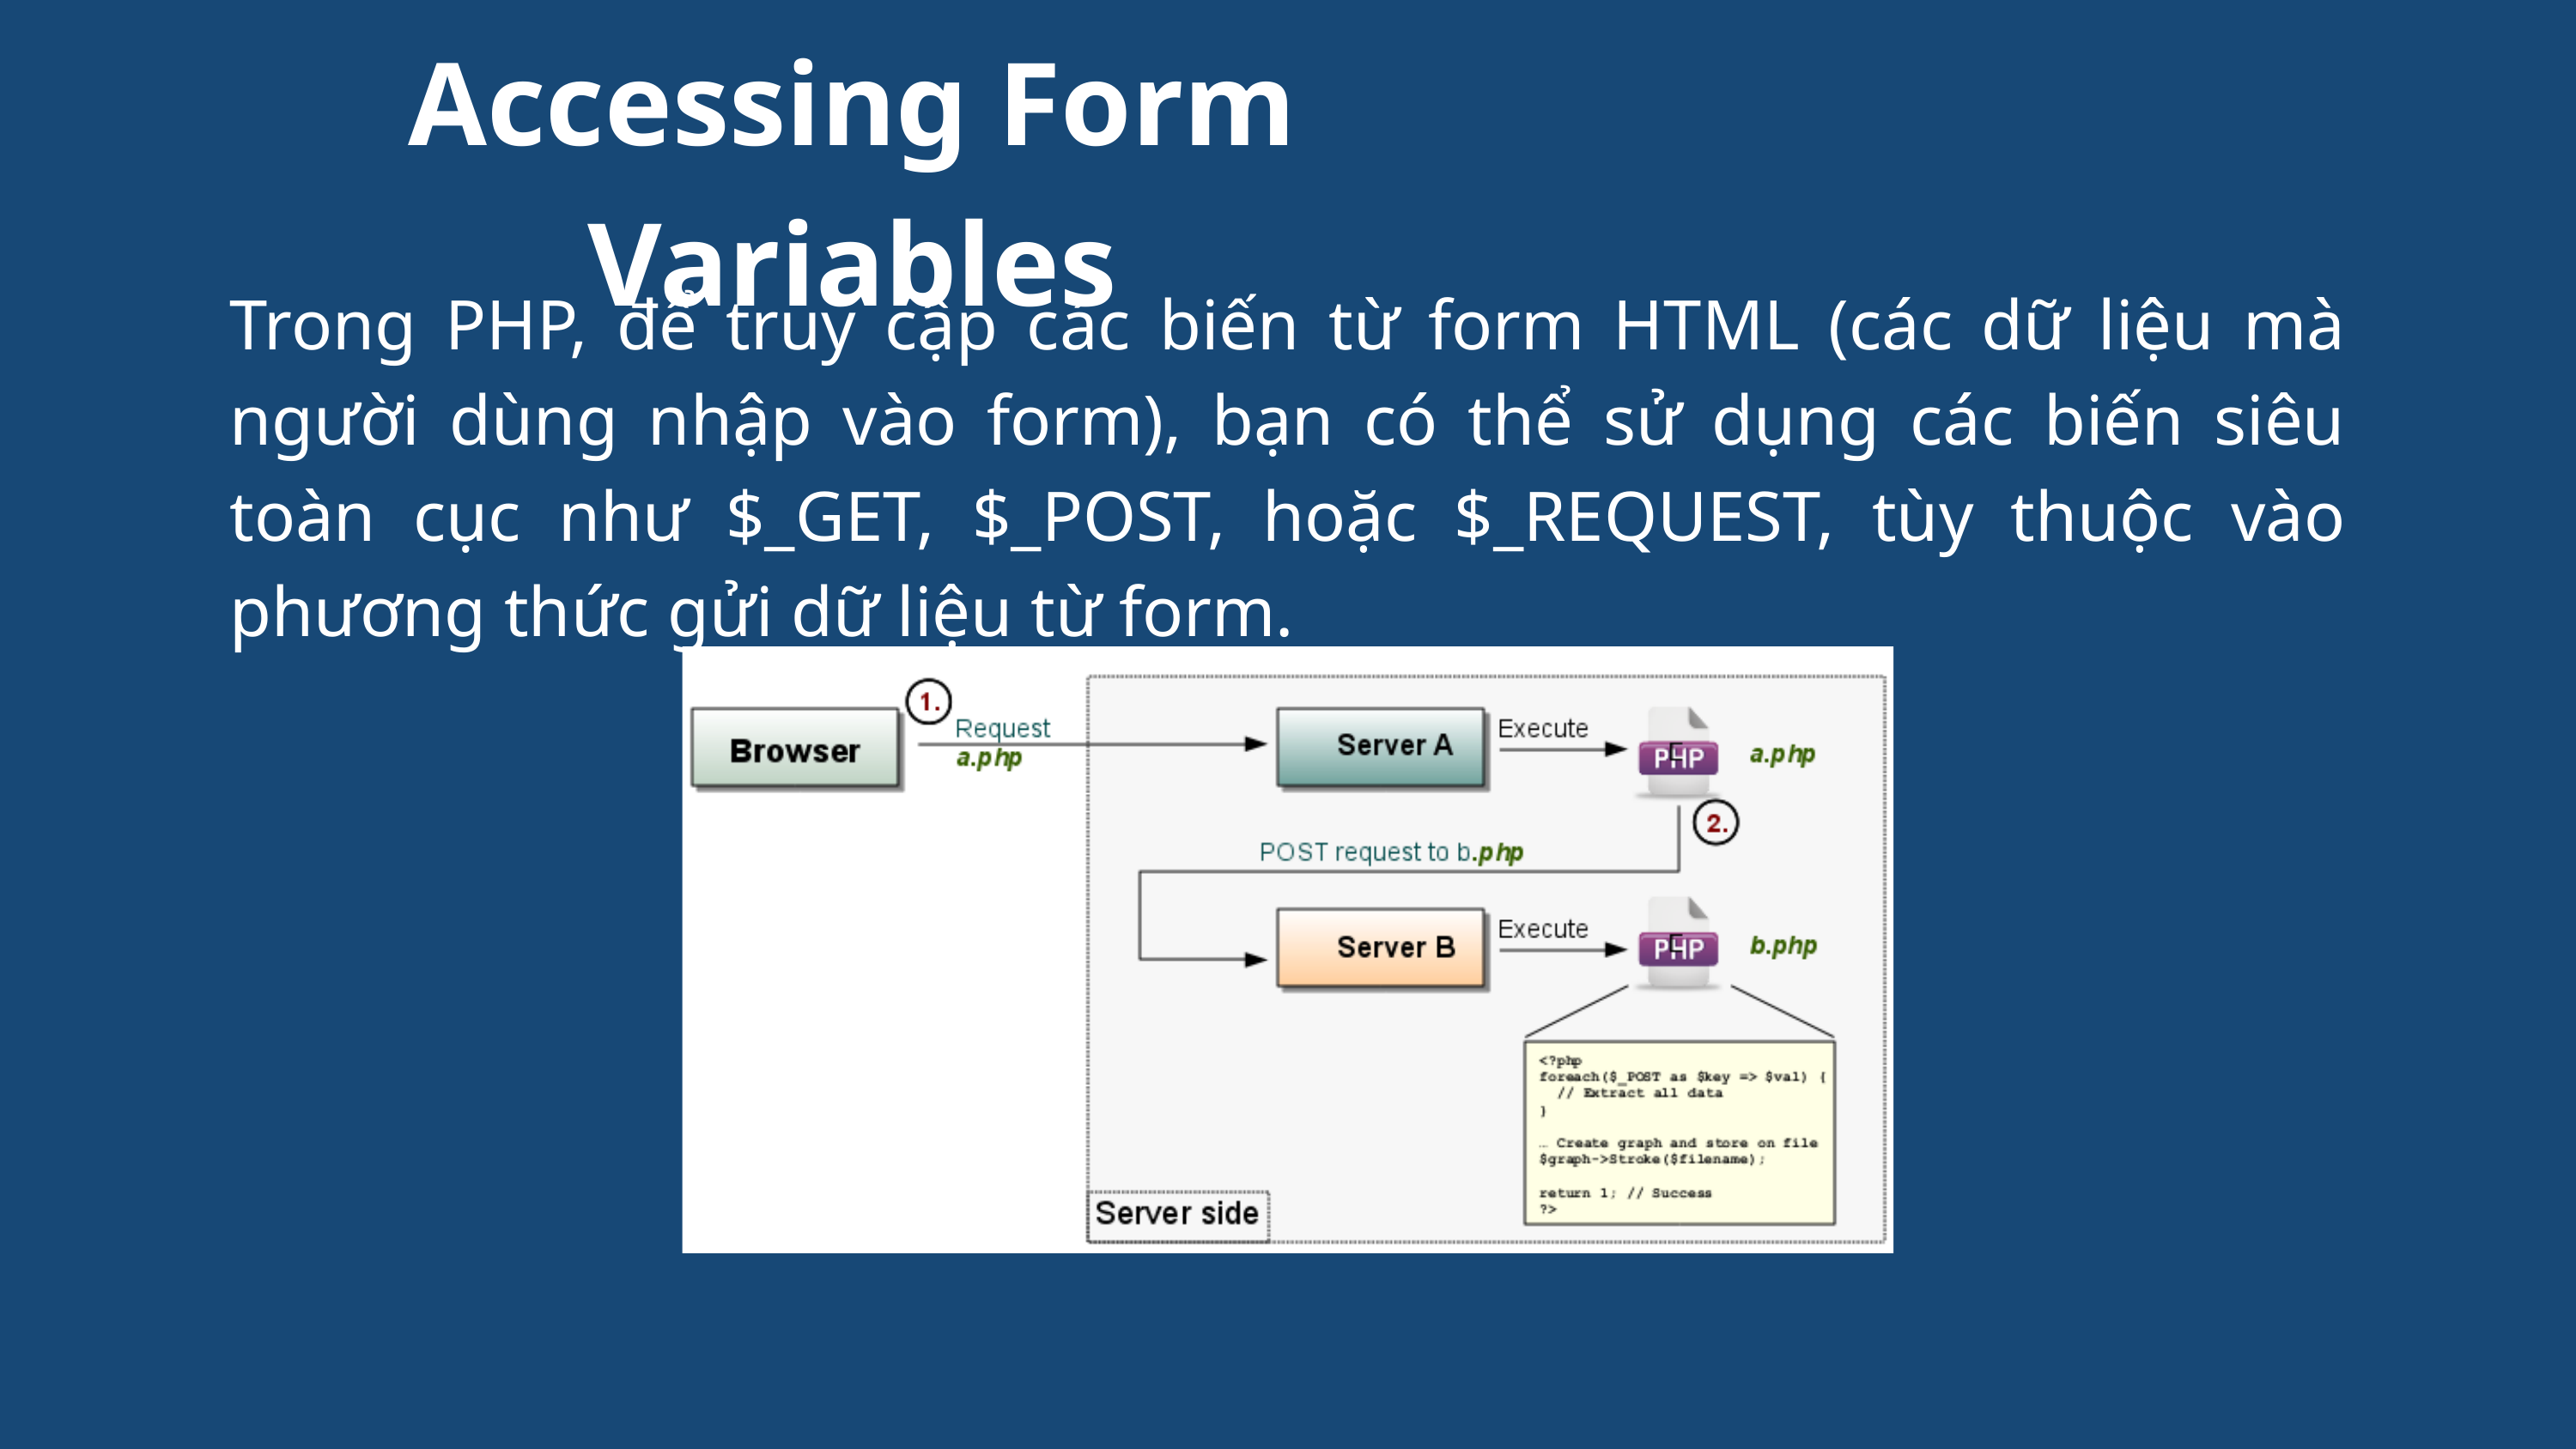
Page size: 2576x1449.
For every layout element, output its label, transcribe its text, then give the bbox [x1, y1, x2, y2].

text_box Accessing Form Variables [144, 8, 1560, 329]
text_box Trong PHP, để truy cập các biến từ form HTML (các dữ liệu mà người dùng nhập vào form), bạn có thể sử dụng các biến siêu toàn cục như $_GET, $_POST, hoặc $_REQUEST, tùy thuộc vào phương thức gửi dữ liệu từ form. [229, 268, 2347, 651]
text_box [682, 651, 1894, 1253]
